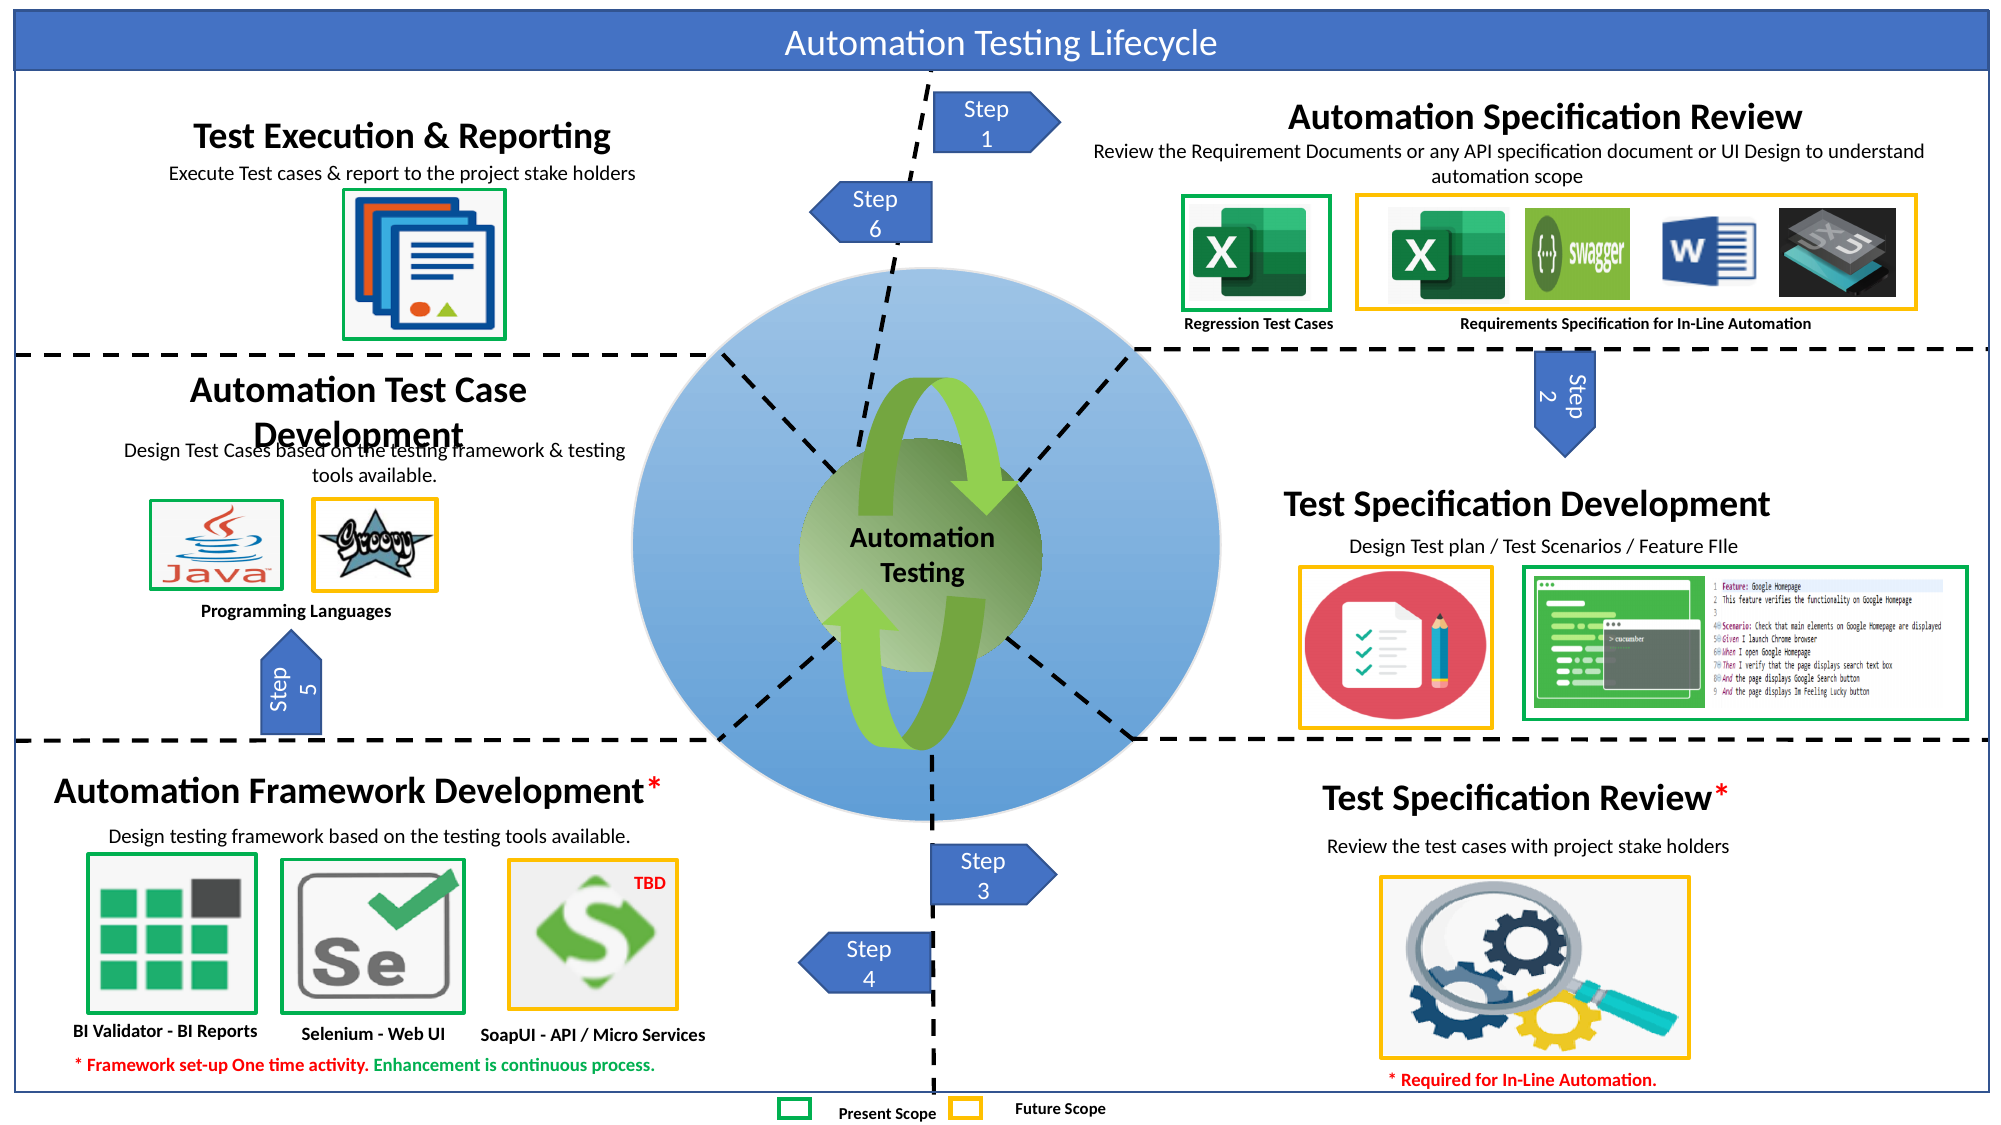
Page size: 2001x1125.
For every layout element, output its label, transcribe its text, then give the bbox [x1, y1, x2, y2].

picture [1388, 207, 1511, 304]
picture [315, 500, 435, 589]
text_box * Framework set-up One time activity. Enhancement is continuous process. [14, 1042, 715, 1085]
picture [345, 191, 504, 338]
text_box [1523, 566, 1968, 721]
picture [1301, 569, 1491, 726]
picture [1189, 204, 1312, 301]
picture [1525, 208, 1630, 300]
text_box [1356, 194, 1917, 310]
picture [1648, 207, 1764, 296]
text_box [718, 637, 836, 741]
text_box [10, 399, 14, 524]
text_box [718, 349, 836, 473]
text_box [14, 10, 1990, 1093]
picture [152, 502, 280, 587]
picture [284, 861, 463, 1011]
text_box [779, 1098, 986, 1125]
picture [89, 856, 254, 1011]
picture [1533, 576, 1705, 708]
text_box * Required for In-Line Automation. [1346, 1062, 1703, 1096]
picture [1779, 208, 1896, 297]
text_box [1006, 637, 1135, 741]
text_box Regression Test Cases [1160, 308, 1358, 338]
text_box [1182, 195, 1331, 311]
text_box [1019, 349, 1135, 482]
text_box Requirements Specification for In-Line Automation [1433, 303, 1840, 343]
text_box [950, 1093, 1159, 1122]
picture [510, 862, 676, 1008]
picture [1711, 578, 1943, 708]
picture [1383, 878, 1688, 1056]
